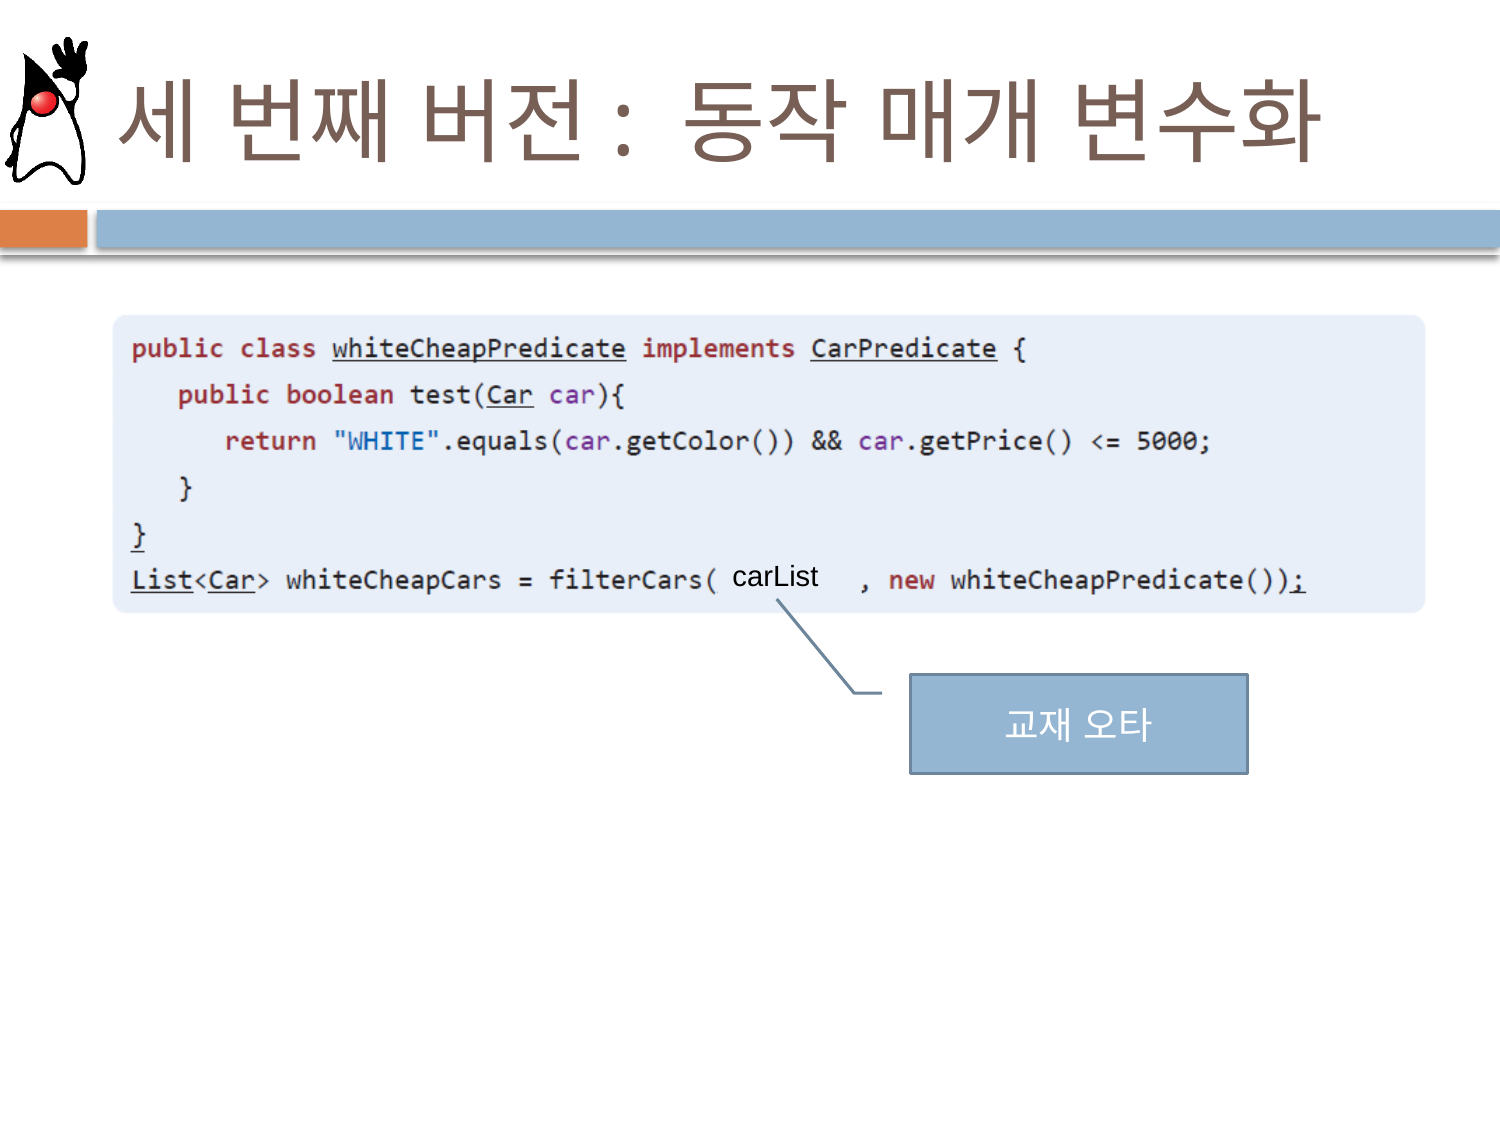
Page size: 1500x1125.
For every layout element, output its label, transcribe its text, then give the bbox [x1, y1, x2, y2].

picture [5, 37, 88, 185]
text_box 교재 오타 [805, 636, 883, 695]
title 세 번째 버전: 동작 매개 변수화 [100, 37, 1438, 200]
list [100, 297, 1439, 627]
text_box 교재 오타 [909, 673, 1249, 775]
